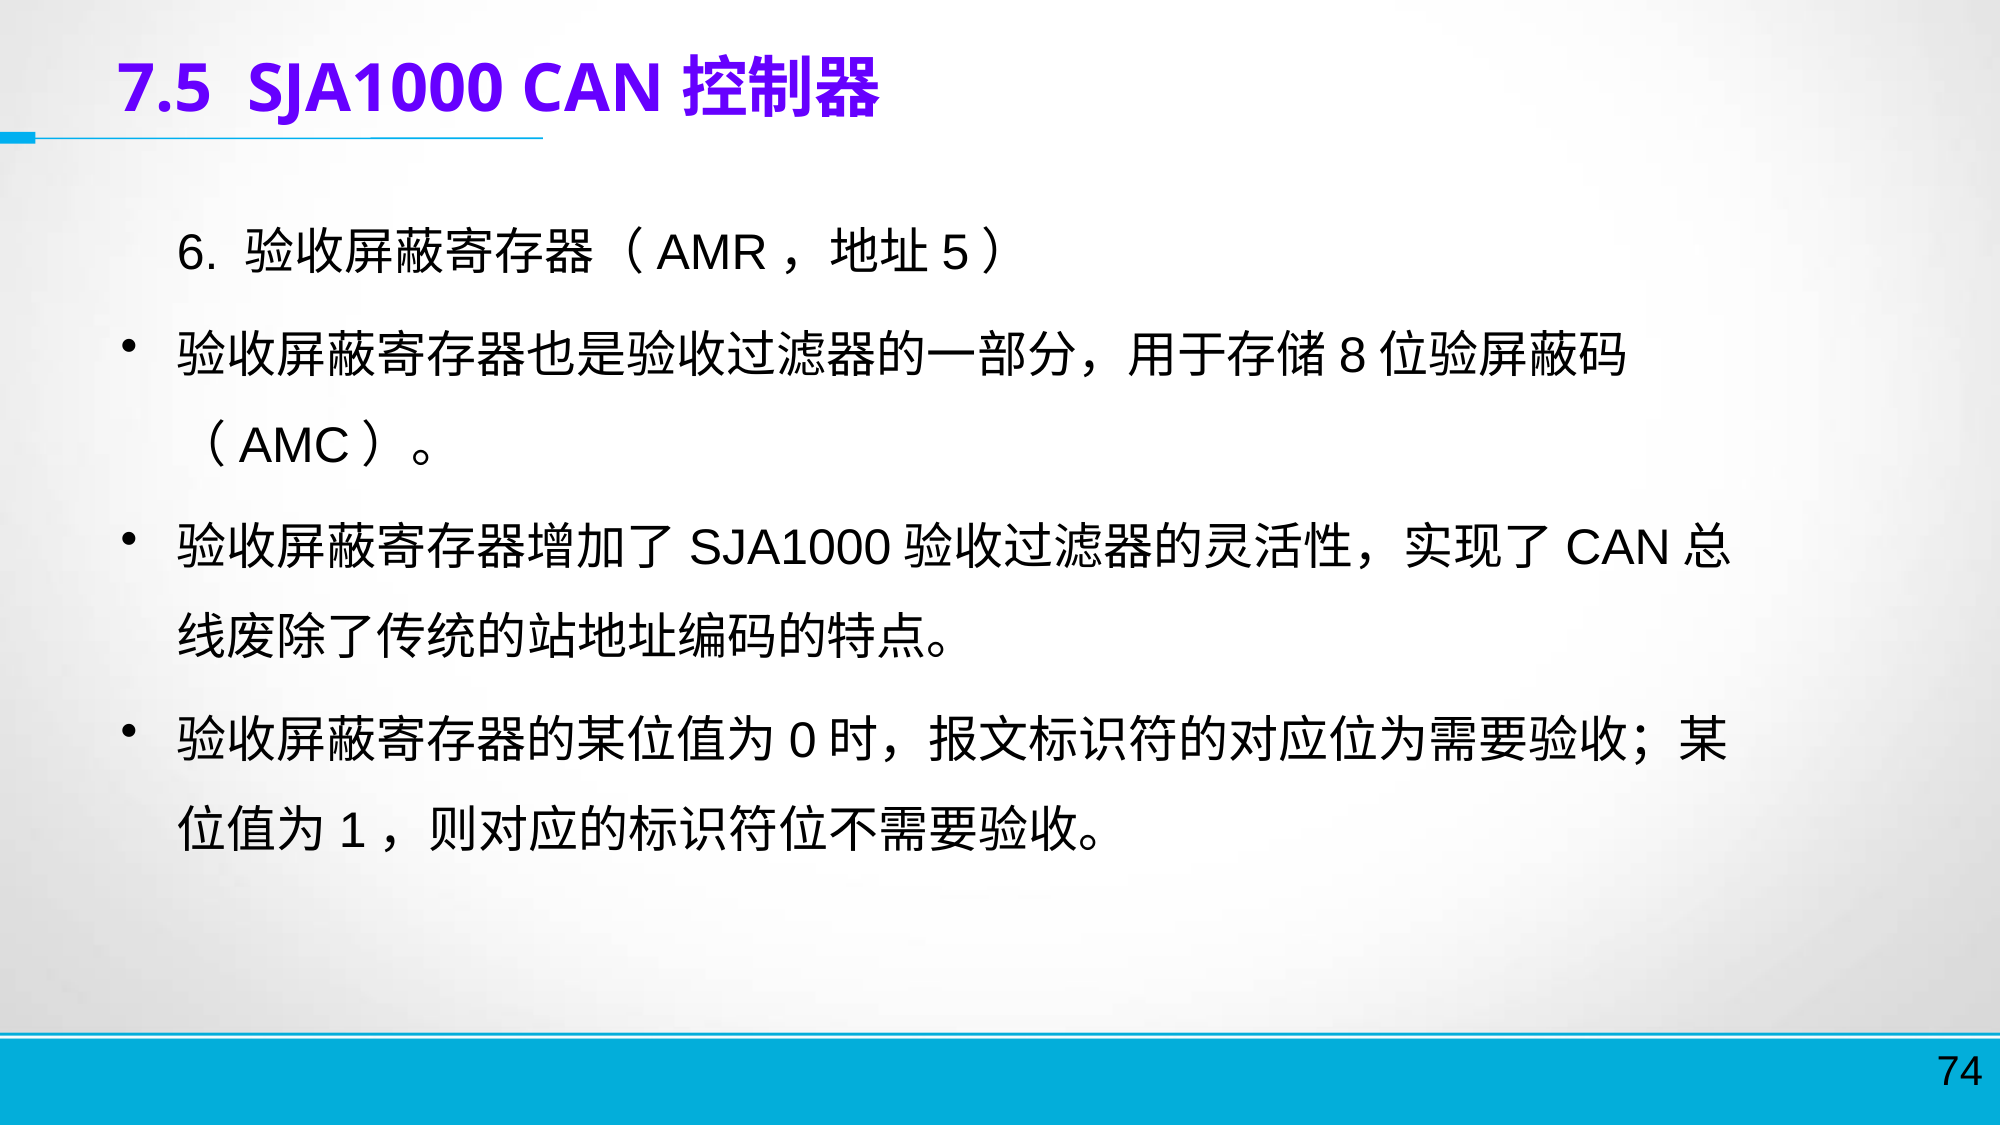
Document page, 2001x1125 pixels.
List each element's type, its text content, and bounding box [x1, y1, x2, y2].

list 6. 验收屏蔽寄存器（AMR，地址5） 验收屏蔽寄存器也是验收过滤器的一部分，用于存储8位验屏蔽码（AMC）。 验收屏蔽寄存器增加了SJA1000验收过滤器的灵活性，实现了CAN总线废除了传统的站地址编码的特点。 验收屏蔽寄存器的某位值为0时，报文标识符的对应位为需要验收；某位值为1，则对应的标识符位不需要验收。 [105, 182, 1762, 895]
title 7.5 SJA1000 CAN控制器 [102, 42, 1903, 138]
slide_number 74 [1531, 1036, 1999, 1115]
picture [0, 0, 2000, 1032]
